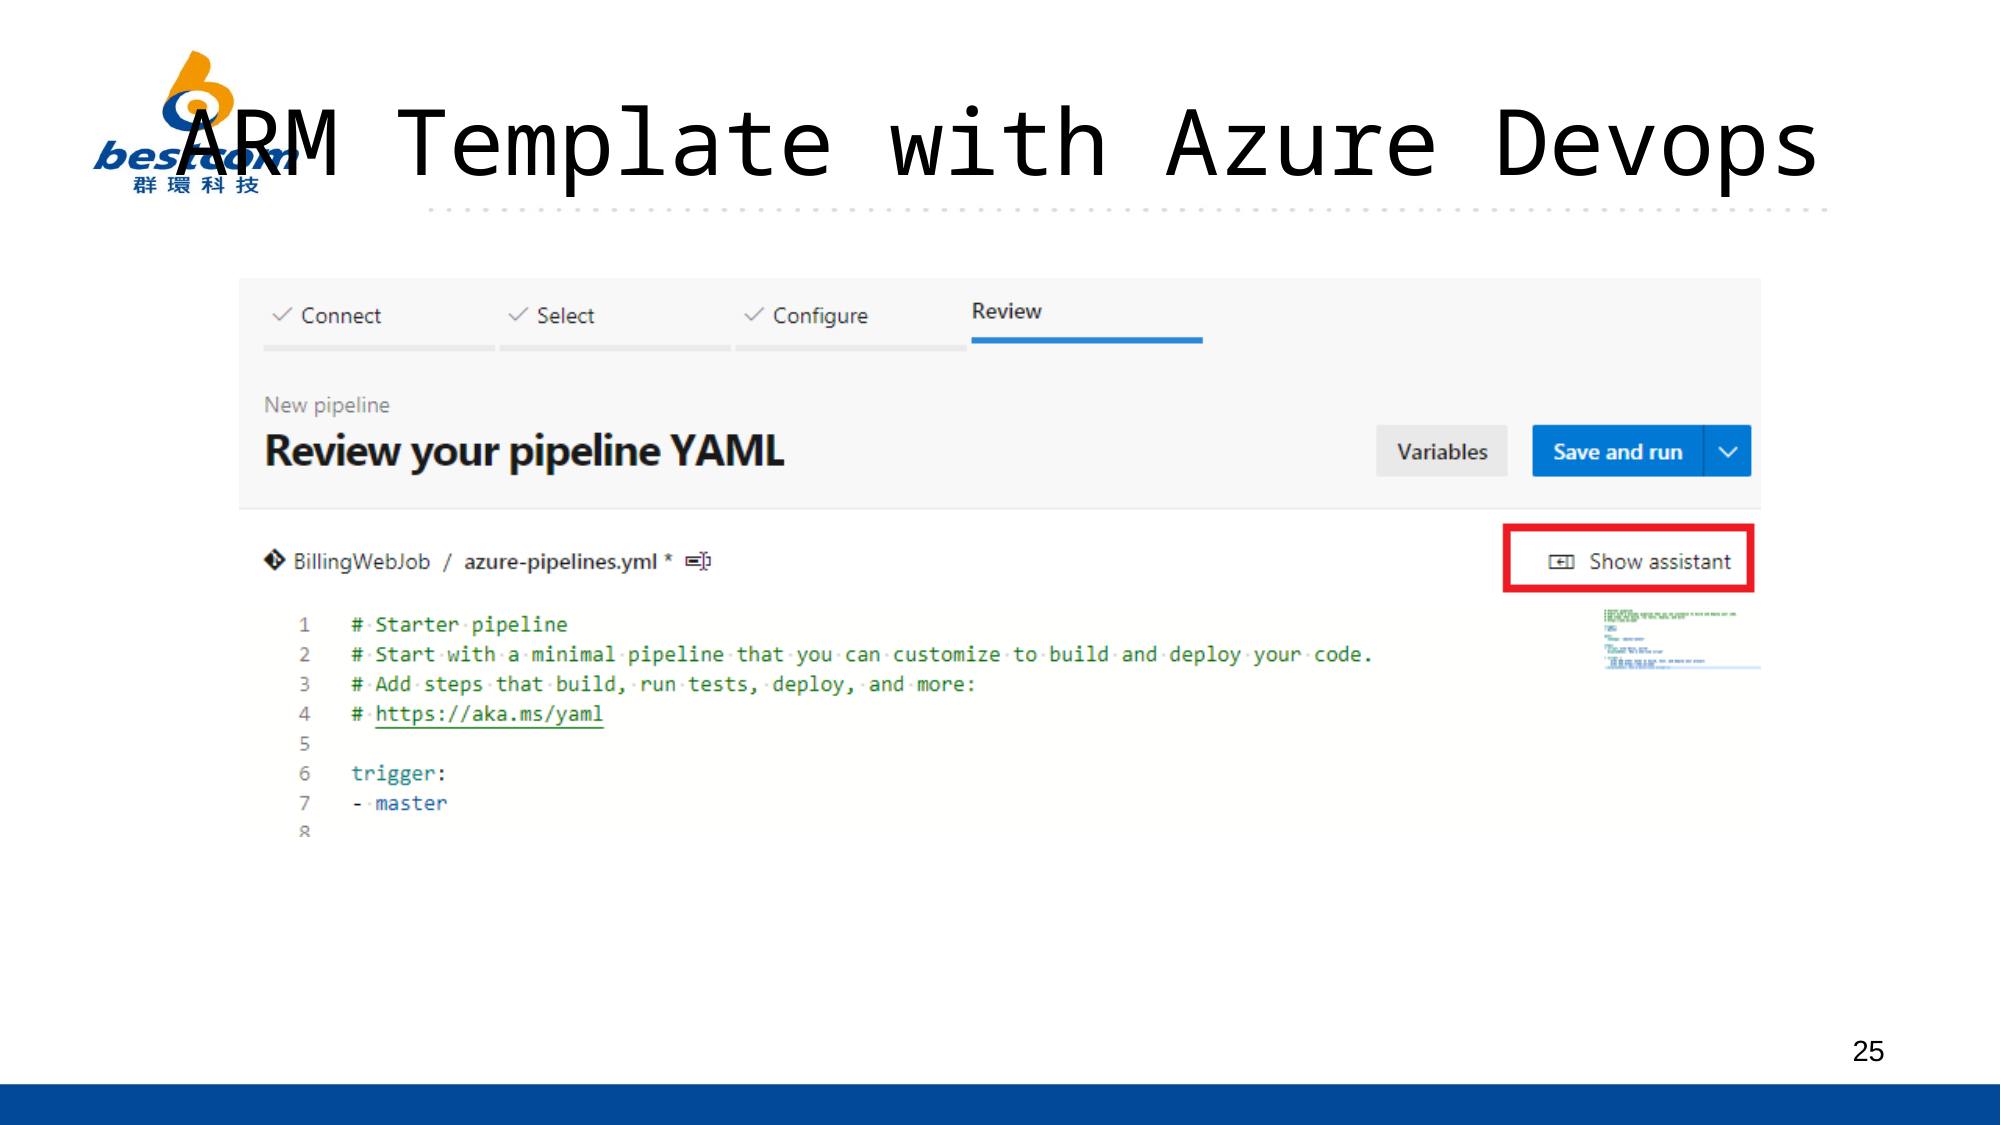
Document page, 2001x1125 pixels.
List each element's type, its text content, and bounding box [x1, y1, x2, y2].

picture [0, 7, 2000, 1125]
title ARM Template with Azure Devops [99, 45, 1900, 233]
slide_number 25 [1433, 1024, 1900, 1103]
